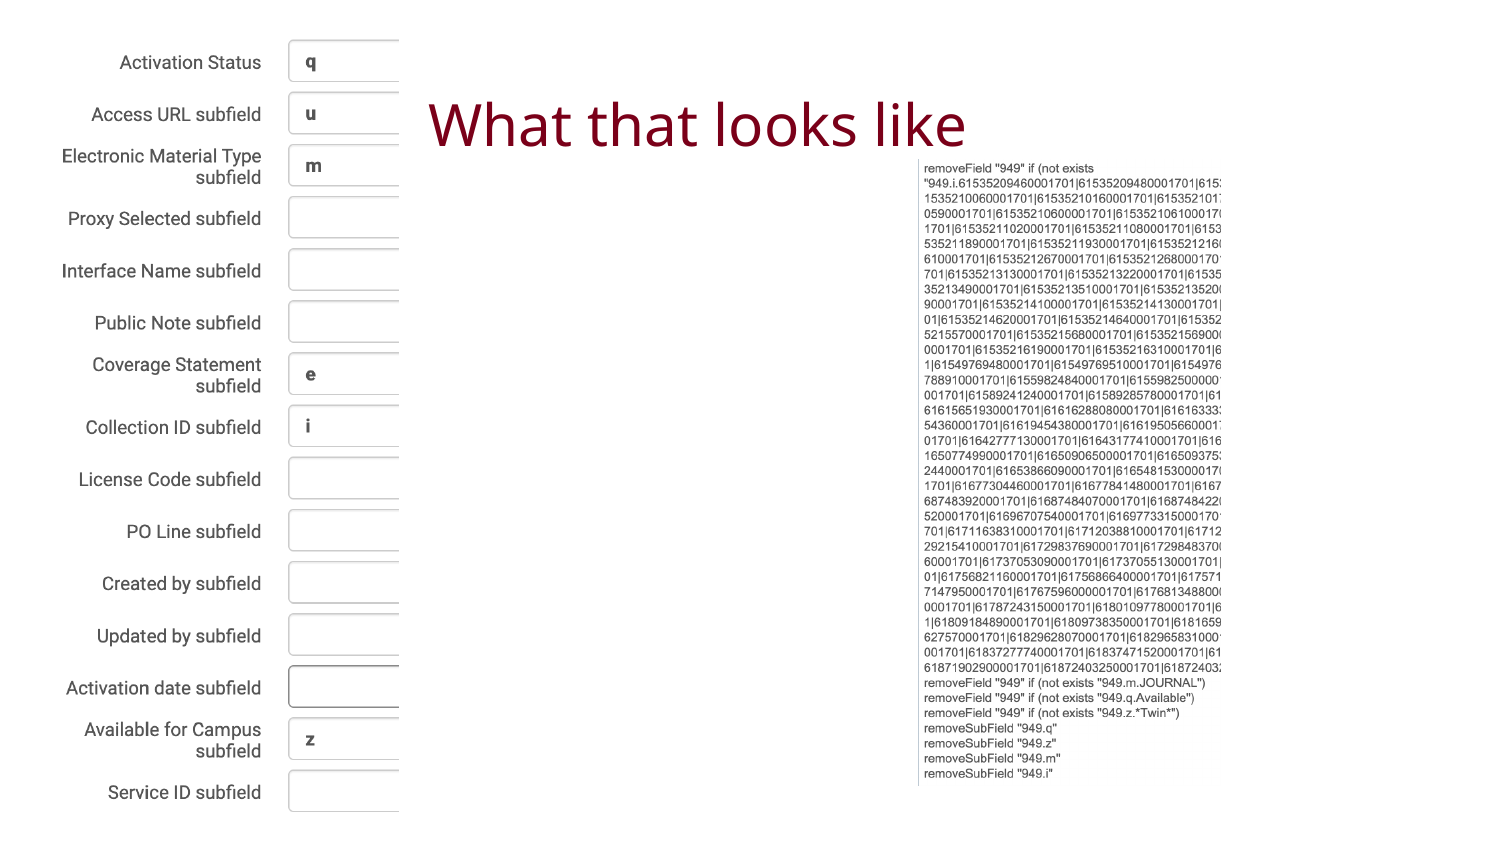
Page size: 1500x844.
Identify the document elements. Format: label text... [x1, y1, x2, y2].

title What that looks like [413, 72, 1064, 167]
picture [918, 158, 1221, 787]
picture [63, 0, 399, 844]
